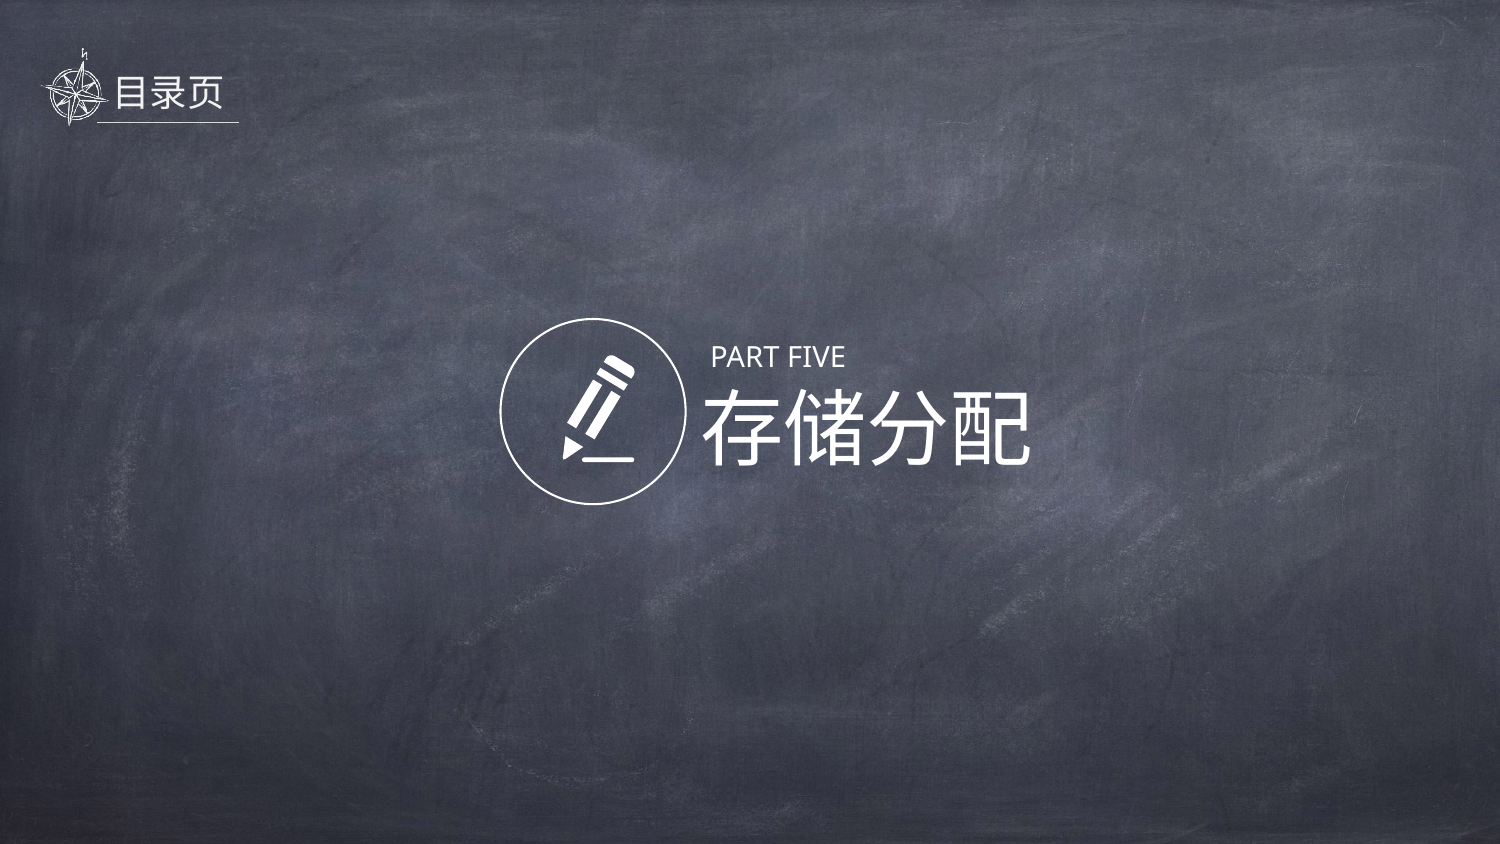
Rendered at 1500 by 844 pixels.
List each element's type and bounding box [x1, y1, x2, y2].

picture [0, 0, 1500, 844]
text_box [38, 48, 263, 127]
text_box [686, 331, 1403, 486]
text_box [500, 318, 686, 505]
